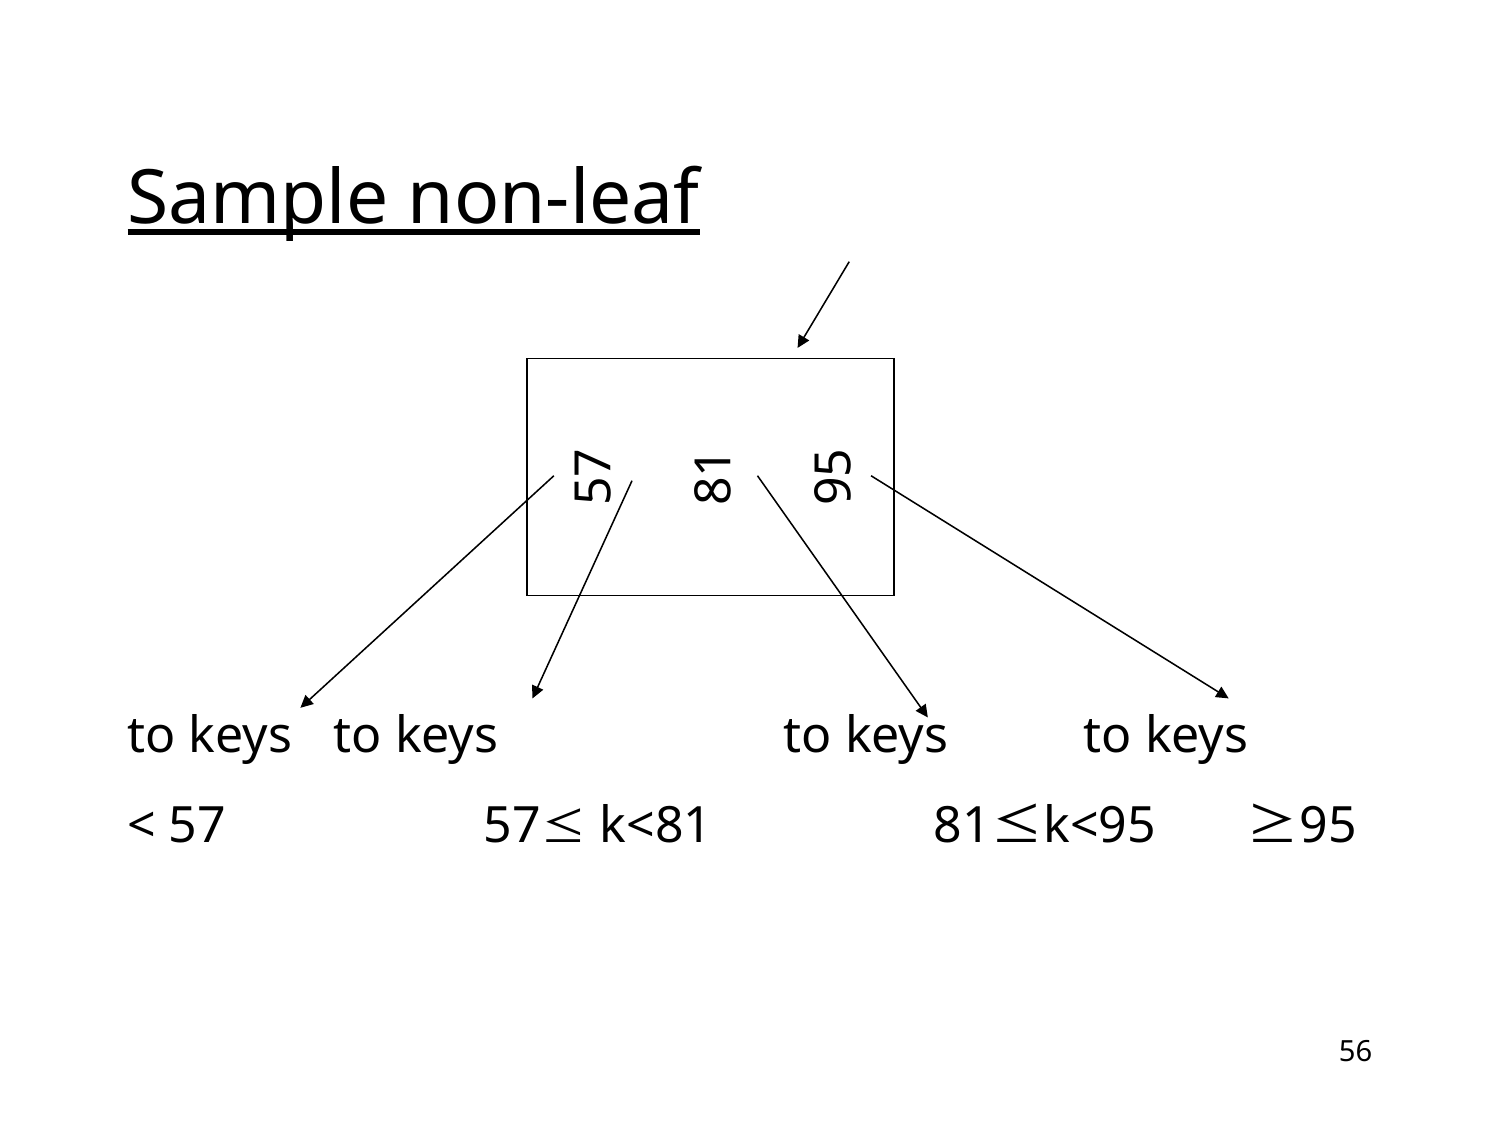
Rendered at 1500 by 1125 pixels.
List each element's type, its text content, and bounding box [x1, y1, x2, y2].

slide_number 56 [1074, 1024, 1388, 1101]
list to keys to keys to keys to keys < 57 57 k<81 81k<95 95 [112, 324, 1388, 1000]
text_box [797, 261, 850, 348]
text_box [300, 475, 554, 708]
title Sample non-leaf [112, 99, 1388, 288]
text_box 57 81 95 [526, 358, 894, 596]
text_box [871, 475, 1229, 699]
text_box [757, 475, 928, 718]
text_box [532, 480, 633, 699]
